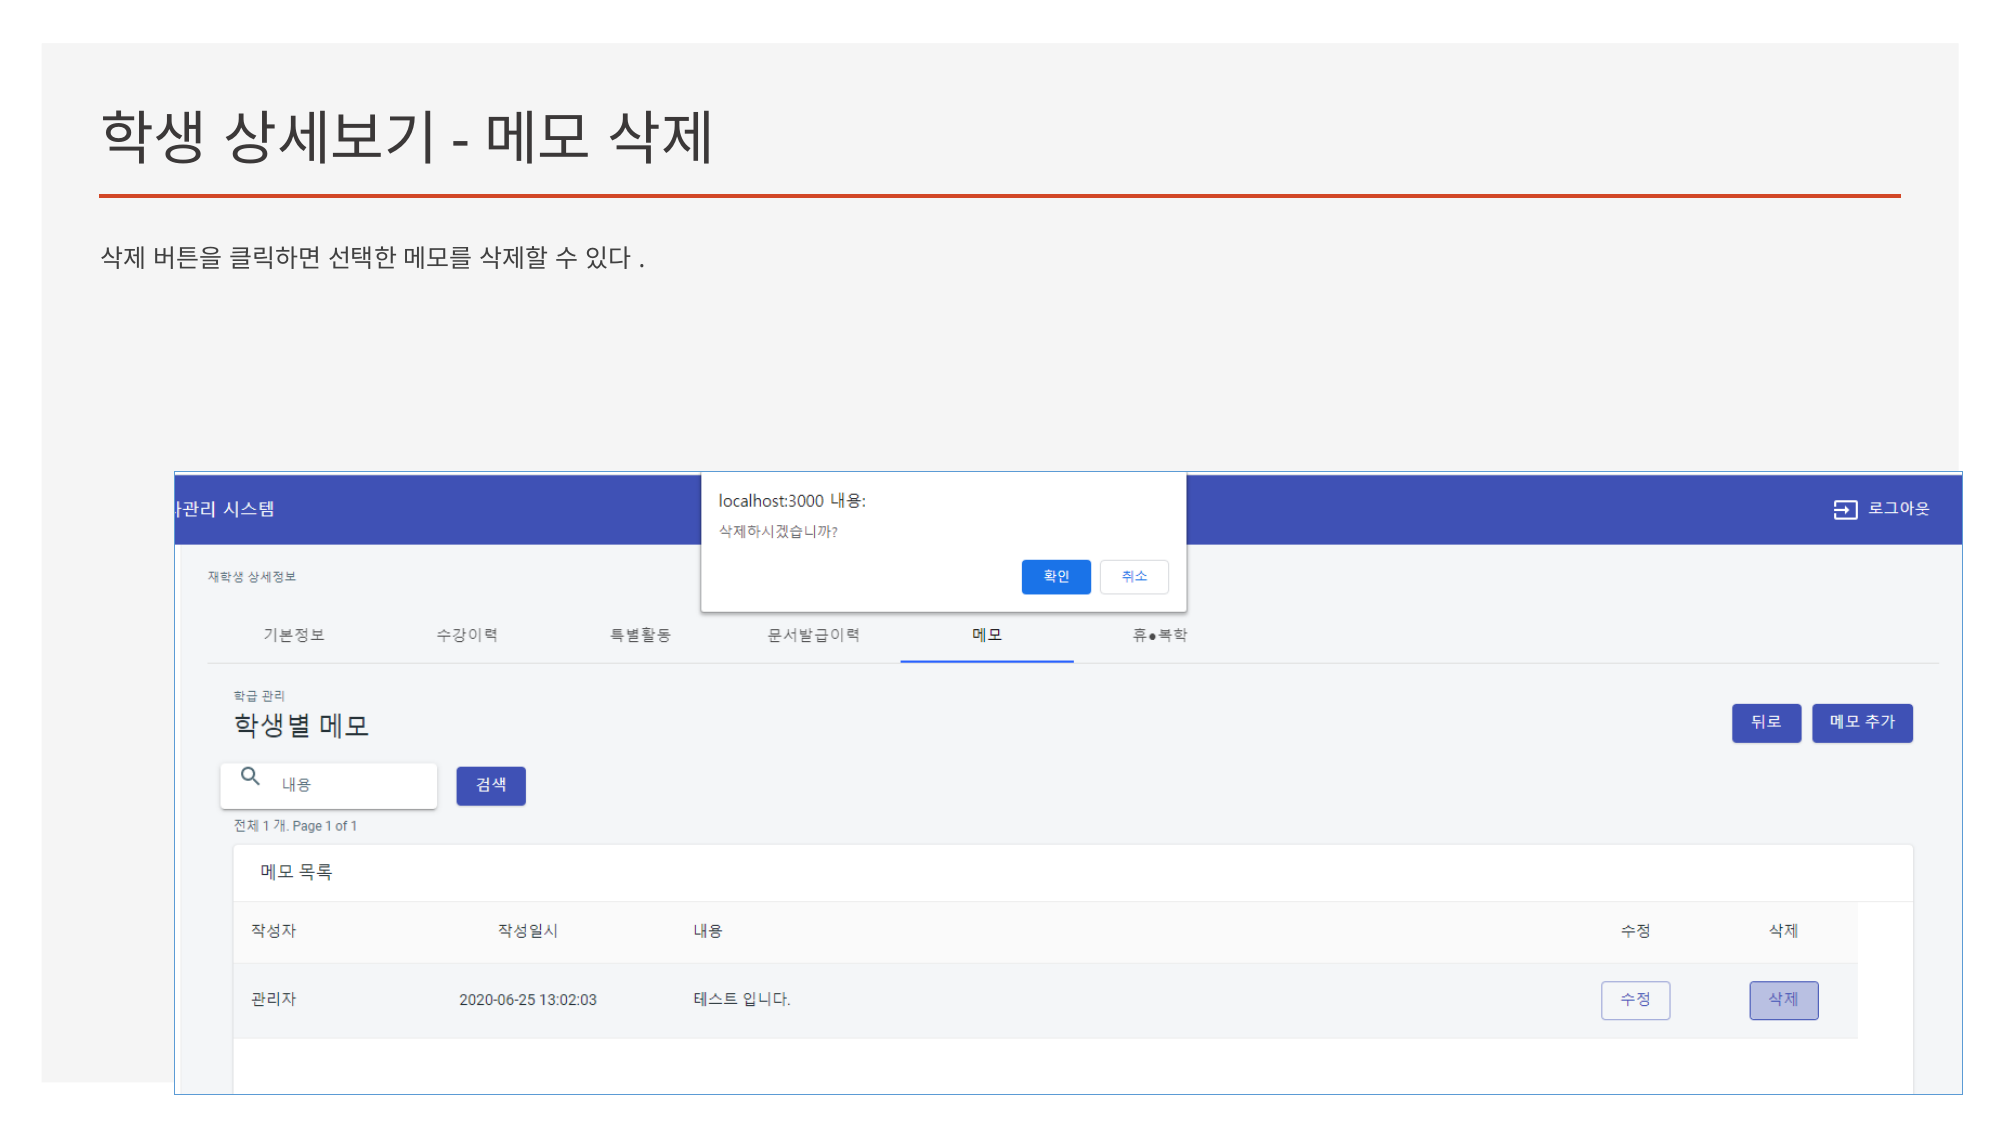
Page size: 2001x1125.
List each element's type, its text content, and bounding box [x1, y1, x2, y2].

picture [174, 471, 1963, 1095]
text_box 삭제 버튼을 클릭하면 선택한 메모를 삭제할 수 있다. [85, 227, 1886, 599]
title 학생 상세보기-메모 삭제 [85, 73, 1499, 179]
